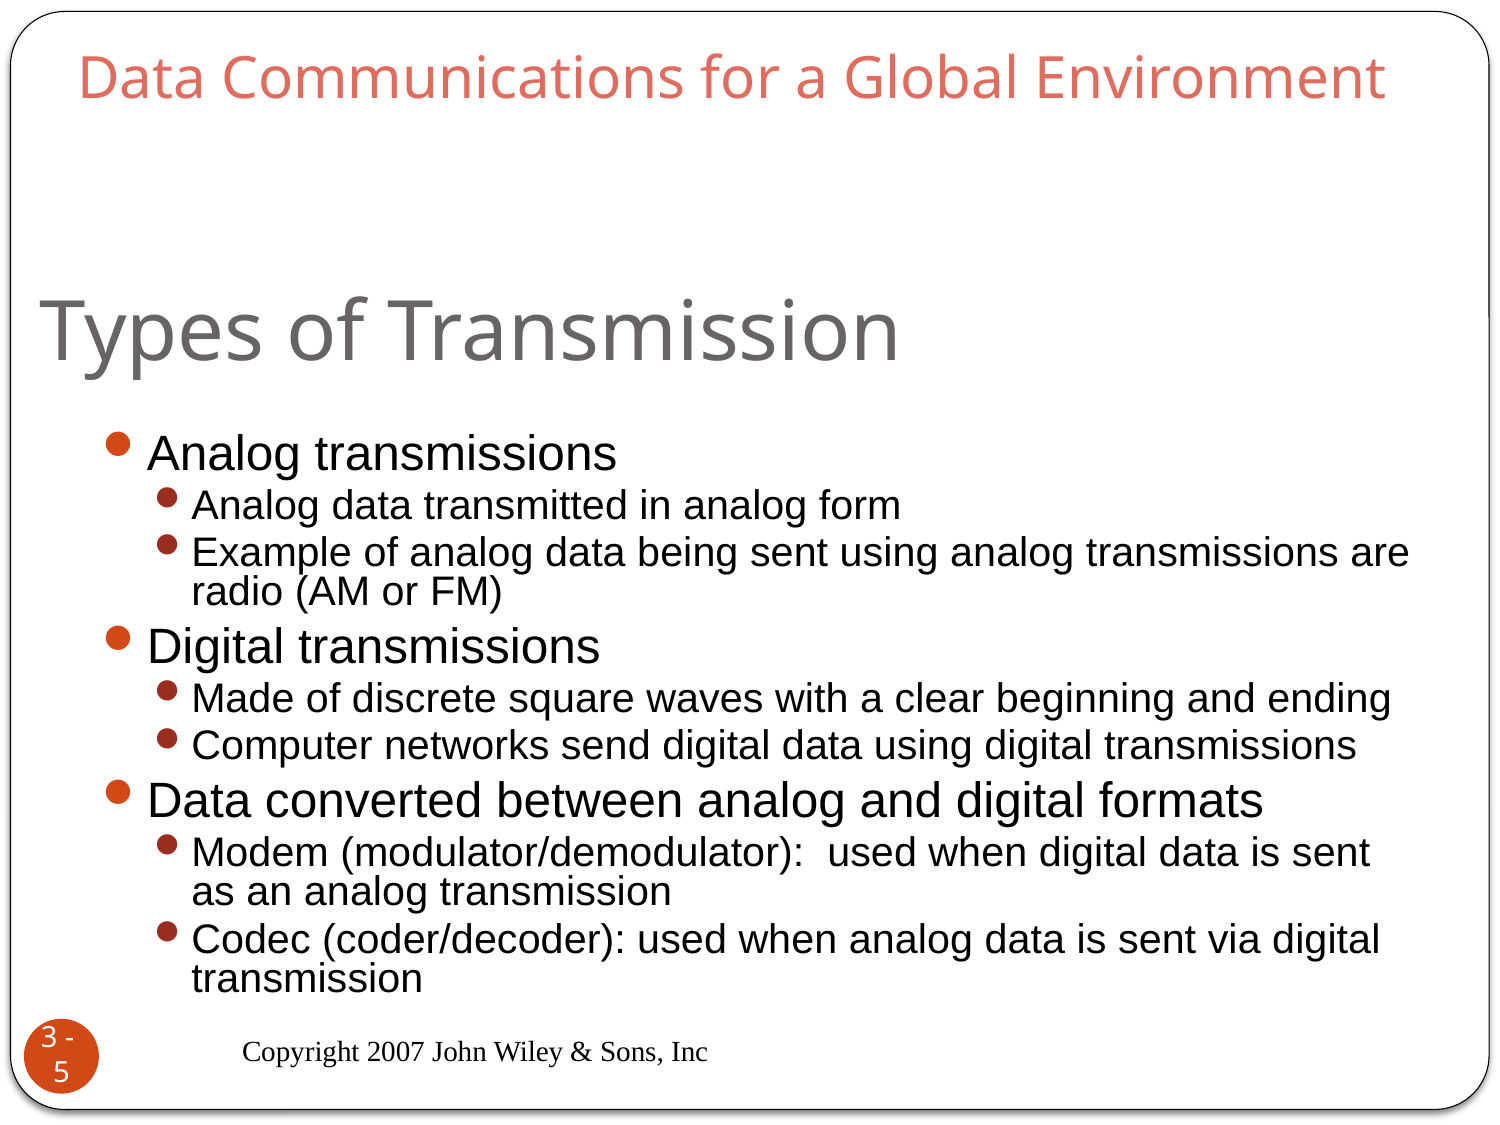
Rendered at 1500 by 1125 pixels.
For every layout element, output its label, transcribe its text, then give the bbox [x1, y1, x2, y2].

title Types of Transmission [24, 262, 1300, 393]
footer Copyright 2007 John Wiley & Sons, Inc [150, 1013, 800, 1088]
slide_number 3 - 5 [23, 1018, 99, 1094]
list Analog transmissions Analog data transmitted in analog form Example of analog data being sent using analog transmissions are radio (AM or FM) Digital transmissions Made of discrete square waves with a clear beginning and ending Computer networks send digital data using digital transmissions Data converted between analog and digital formats Modem (modulator/demodulator): used when digital data is sent as an analog transmission Codec (coder/decoder): used when analog data is sent via digital transmission [87, 425, 1439, 1013]
text_box Data Communications for a Global Environment [62, 24, 1413, 125]
